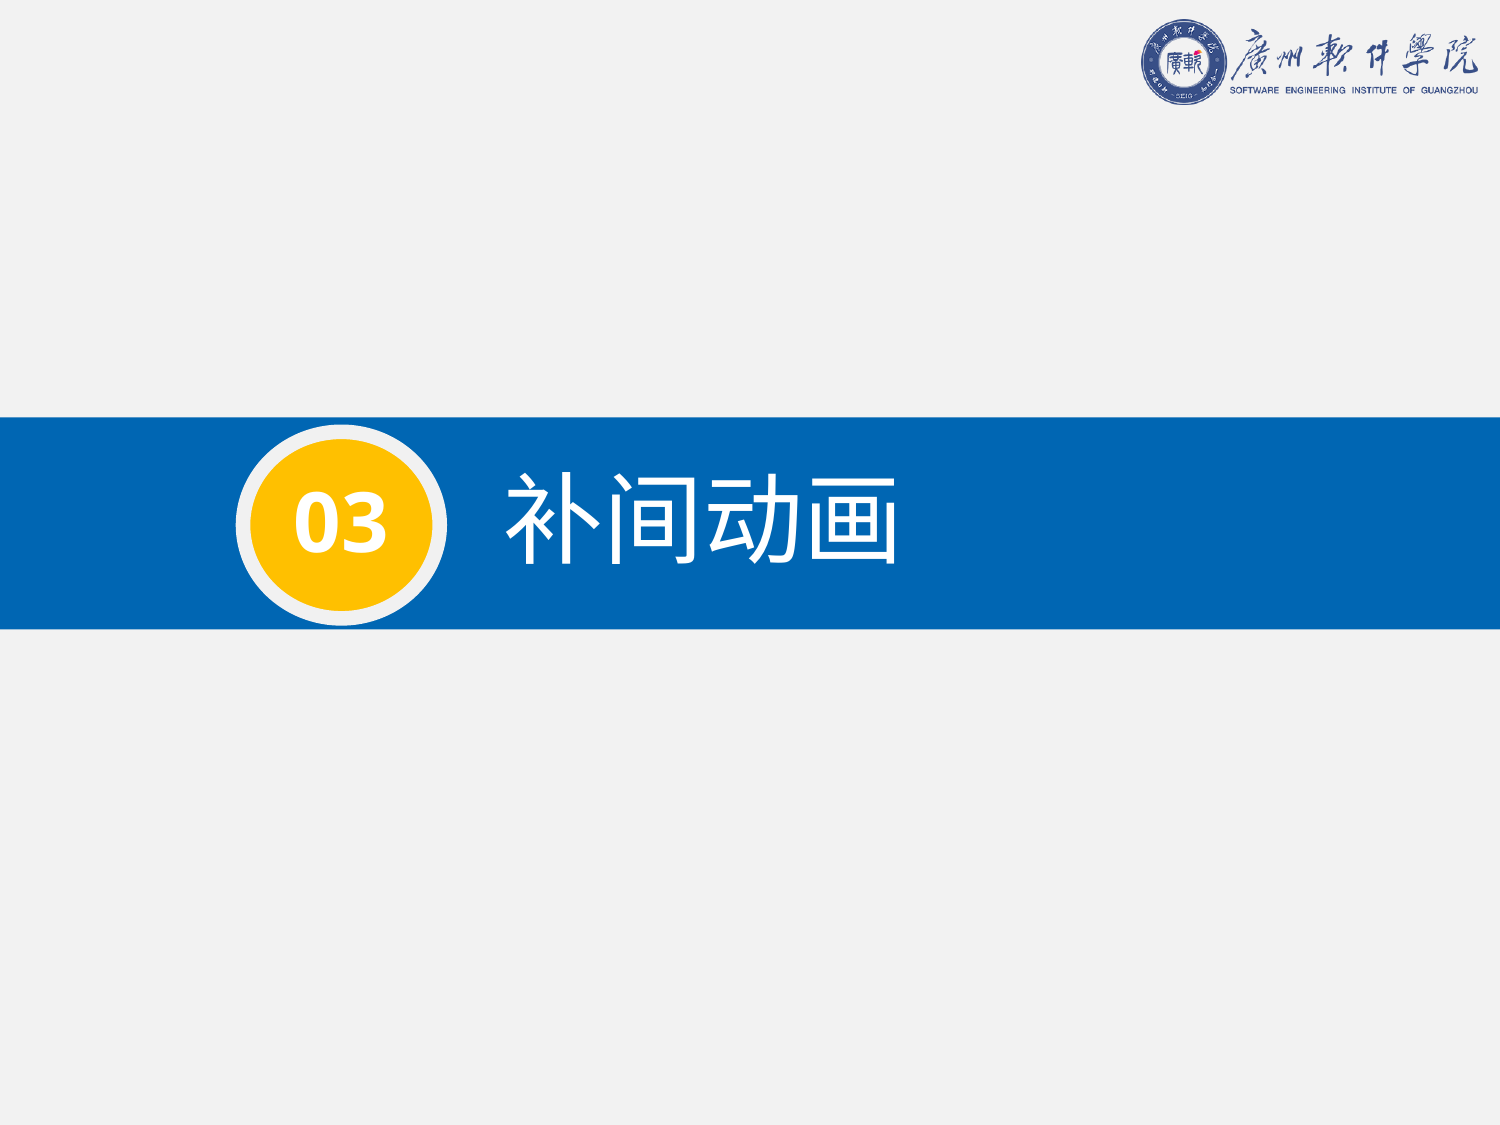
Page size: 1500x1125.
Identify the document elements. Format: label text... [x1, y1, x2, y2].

text_box [0, 416, 1500, 630]
text_box 补间动画 [488, 449, 1395, 584]
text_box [242, 431, 440, 619]
picture [1141, 19, 1478, 105]
